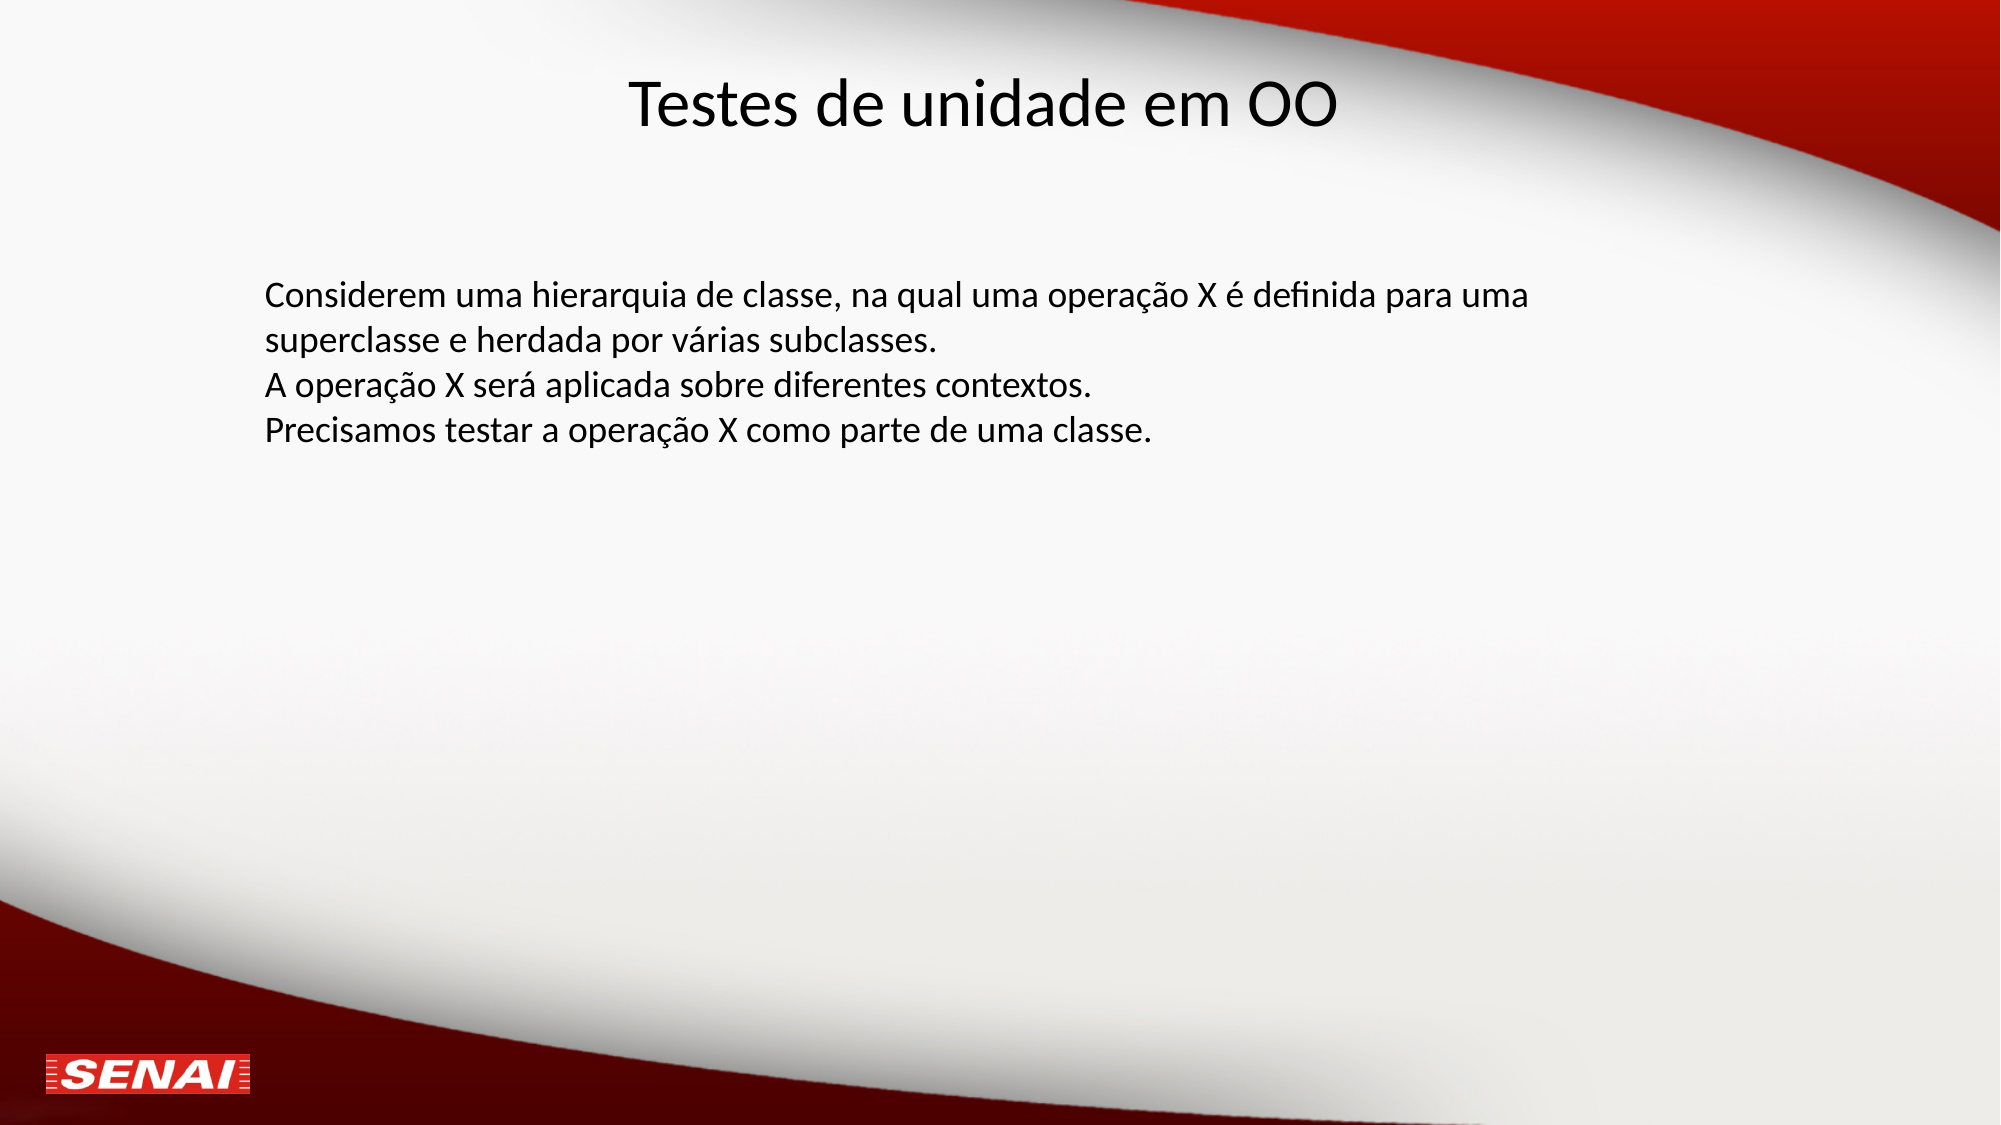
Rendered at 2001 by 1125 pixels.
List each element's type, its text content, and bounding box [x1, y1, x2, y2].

picture [0, 0, 2001, 1125]
title Testes de unidade em OO [84, 5, 1885, 193]
list Considerem uma hierarquia de classe, na qual uma operação X é definida para uma superclasse e herdada por várias subclasses. A operação X será aplicada sobre diferentes contextos. Precisamos testar a operação X como parte de uma classe. [249, 262, 1600, 1005]
